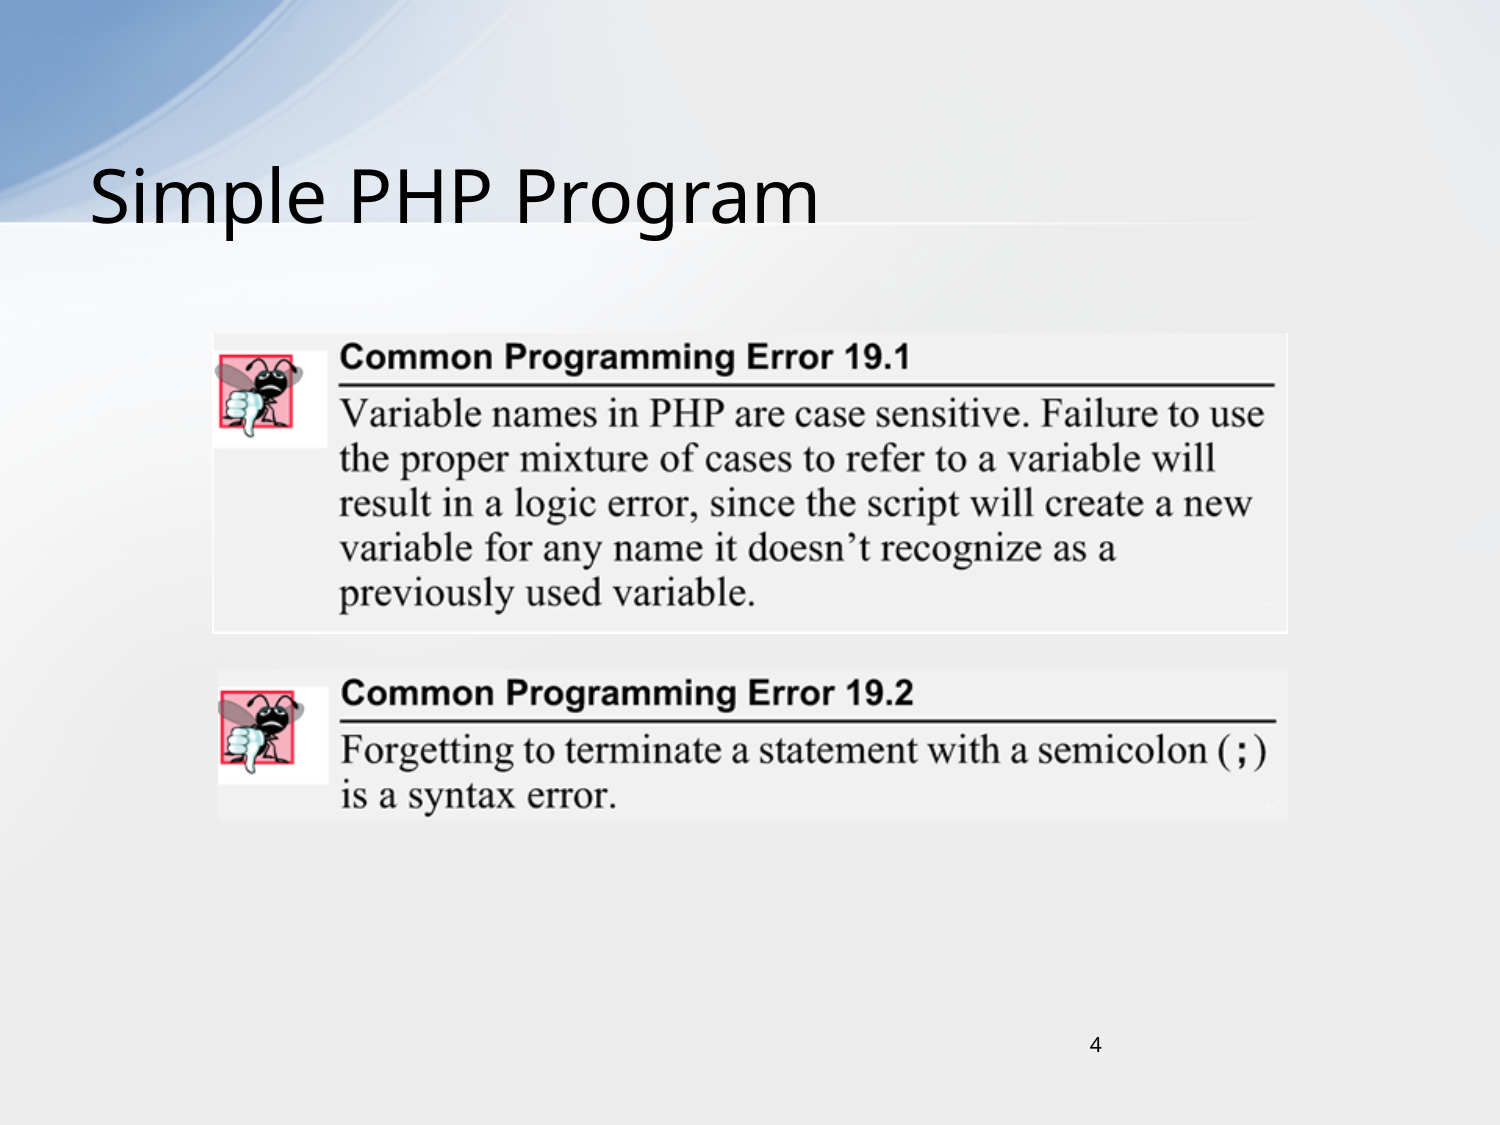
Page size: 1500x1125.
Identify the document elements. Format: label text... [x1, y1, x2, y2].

picture [0, 0, 1500, 1125]
slide_number 4 [1074, 1024, 1425, 1103]
title Simple PHP Program [75, 58, 1425, 247]
